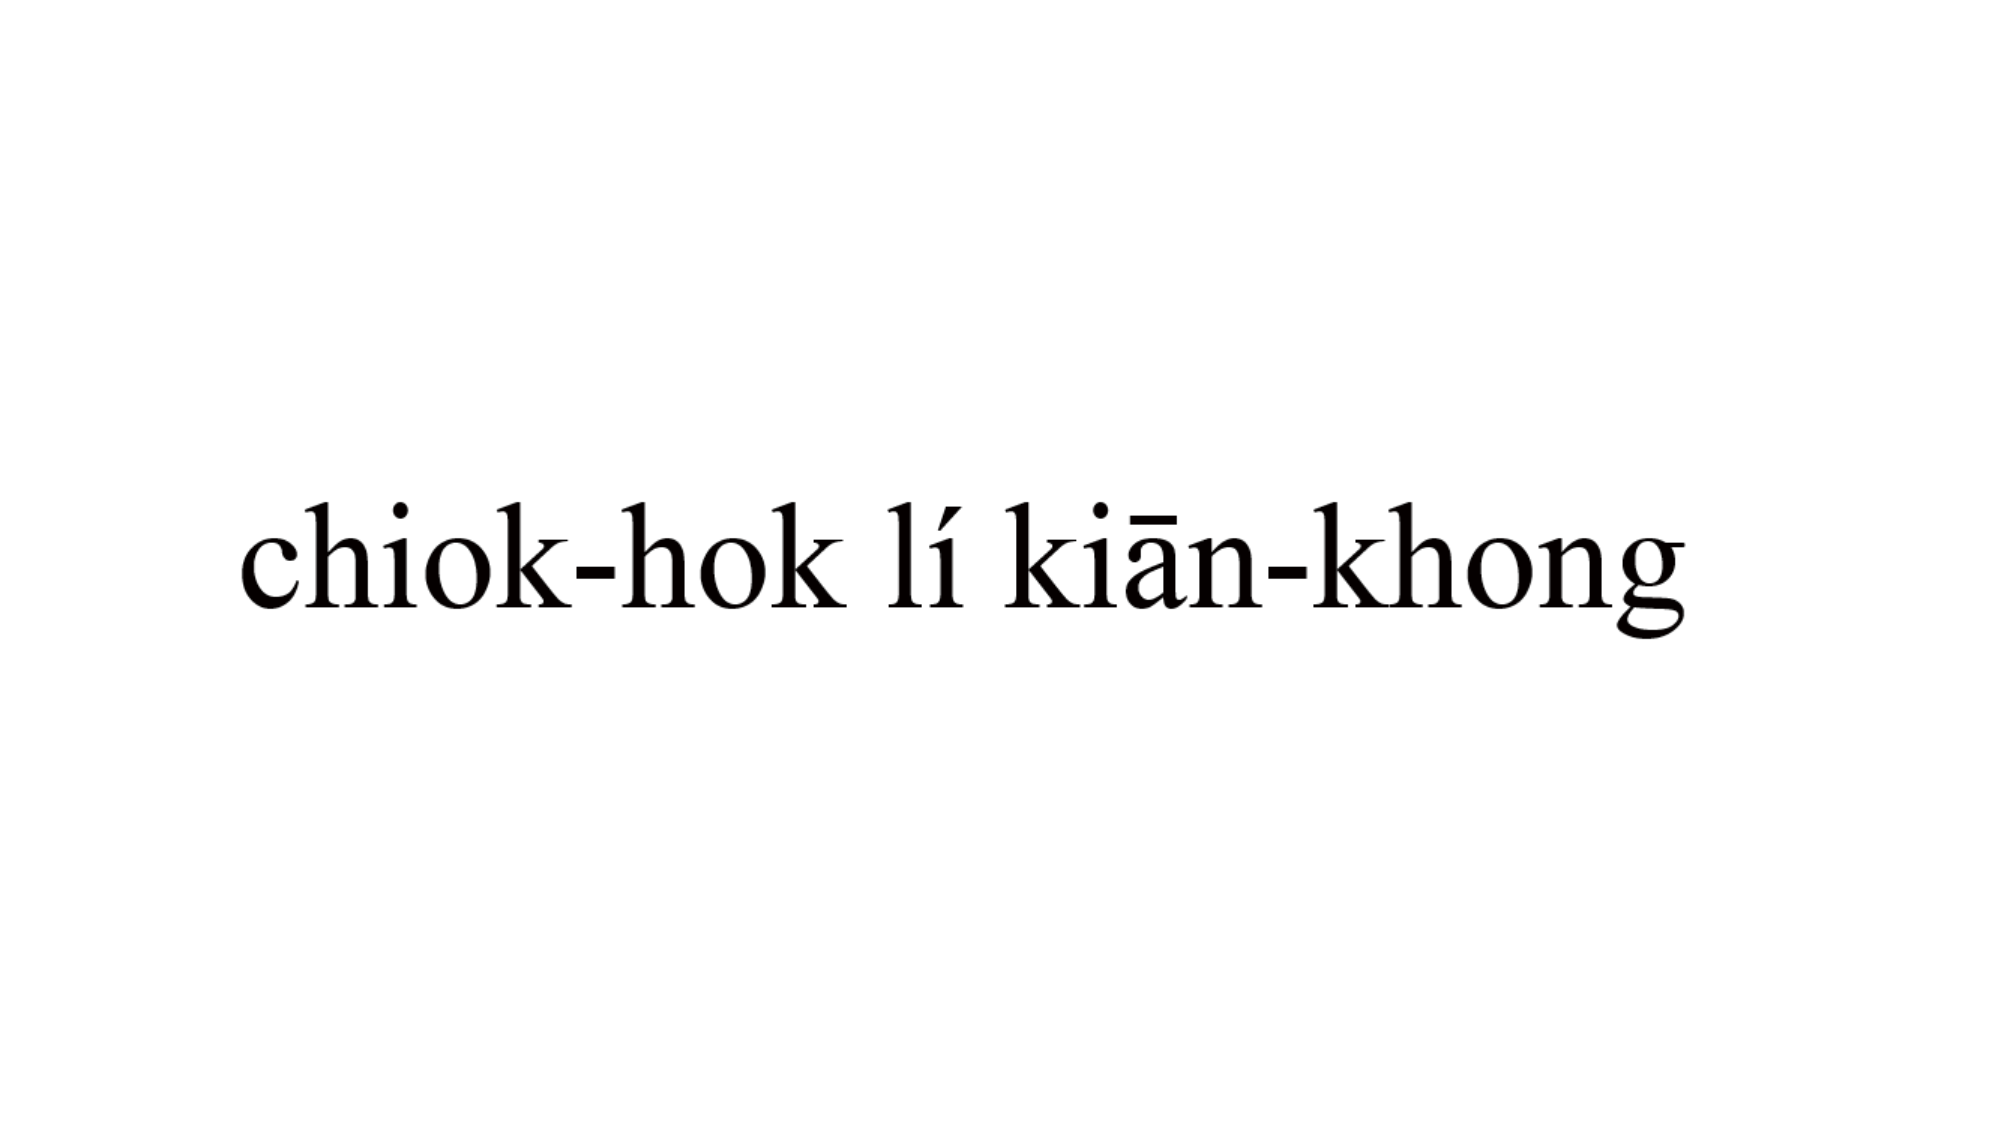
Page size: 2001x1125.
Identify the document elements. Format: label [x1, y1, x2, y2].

list [137, 337, 1863, 788]
